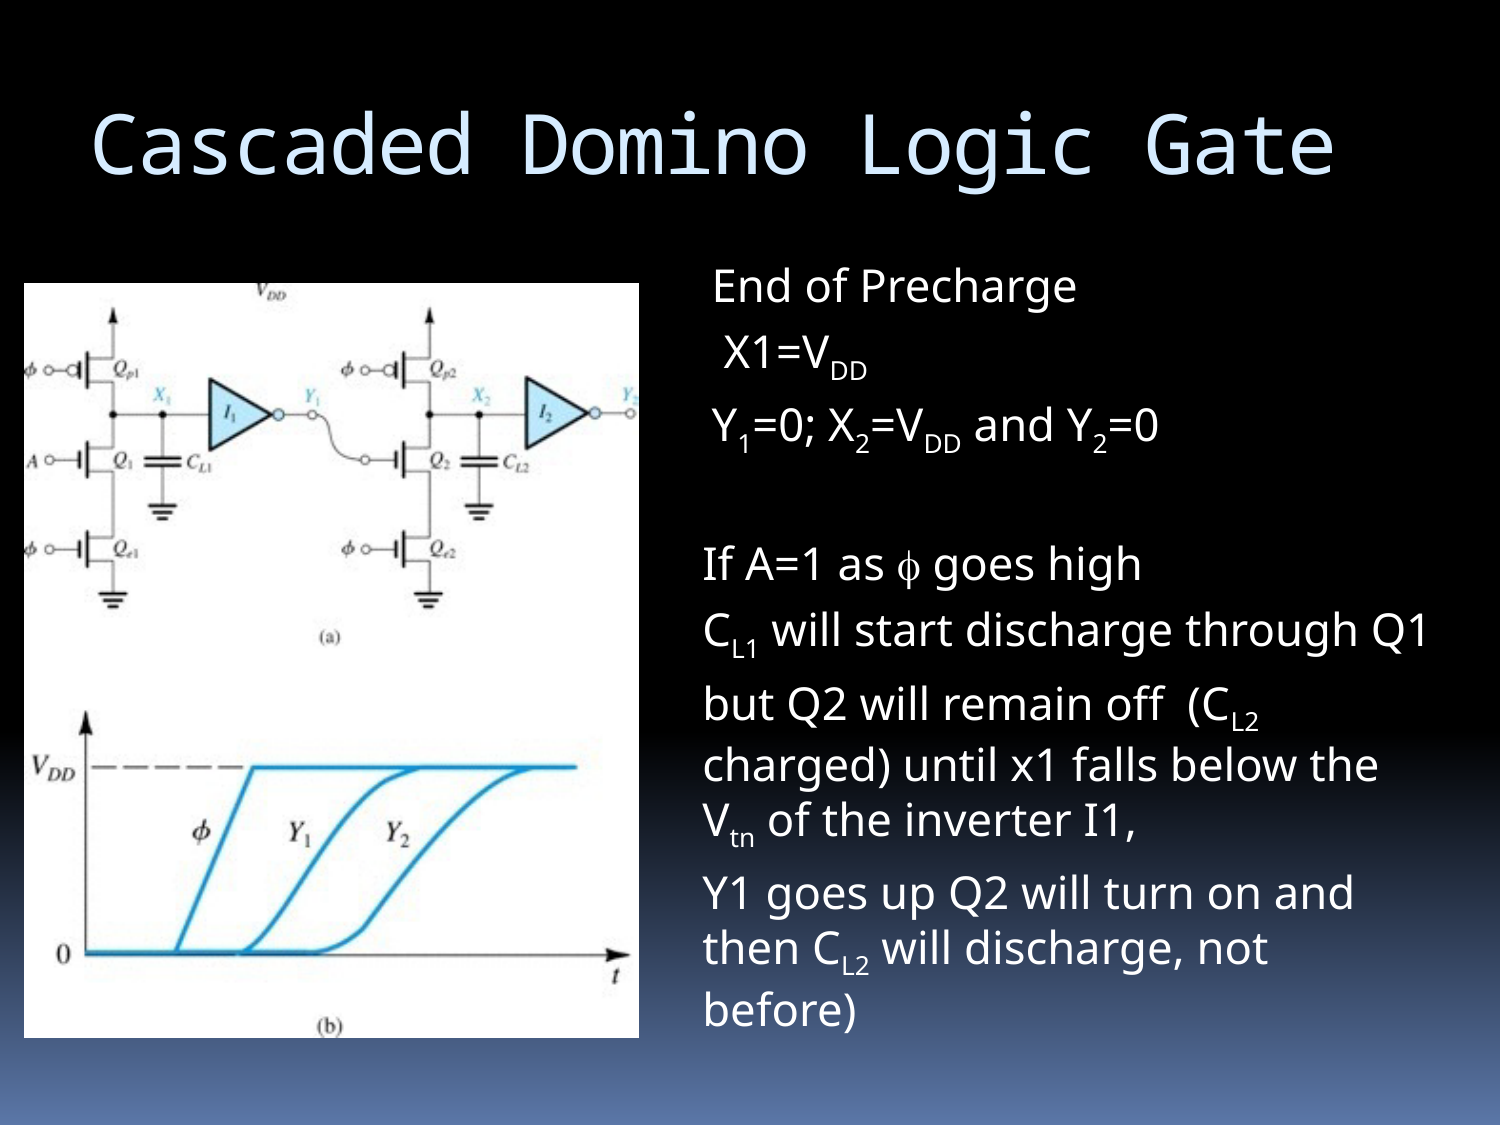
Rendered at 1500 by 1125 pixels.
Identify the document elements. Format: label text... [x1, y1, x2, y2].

title Cascaded Domino Logic Gate [75, 83, 1425, 234]
list End of Precharge X1=VDD Y1=0; X2=VDD and Y2=0 If A=1 as f goes high CL1 will start discharge through Q1 but Q2 will remain off (CL2 charged) until x1 falls below the Vtn of the inverter I1, Y1 goes up Q2 will turn on and then CL2 will discharge, not before) [687, 249, 1450, 1088]
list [24, 283, 639, 1038]
